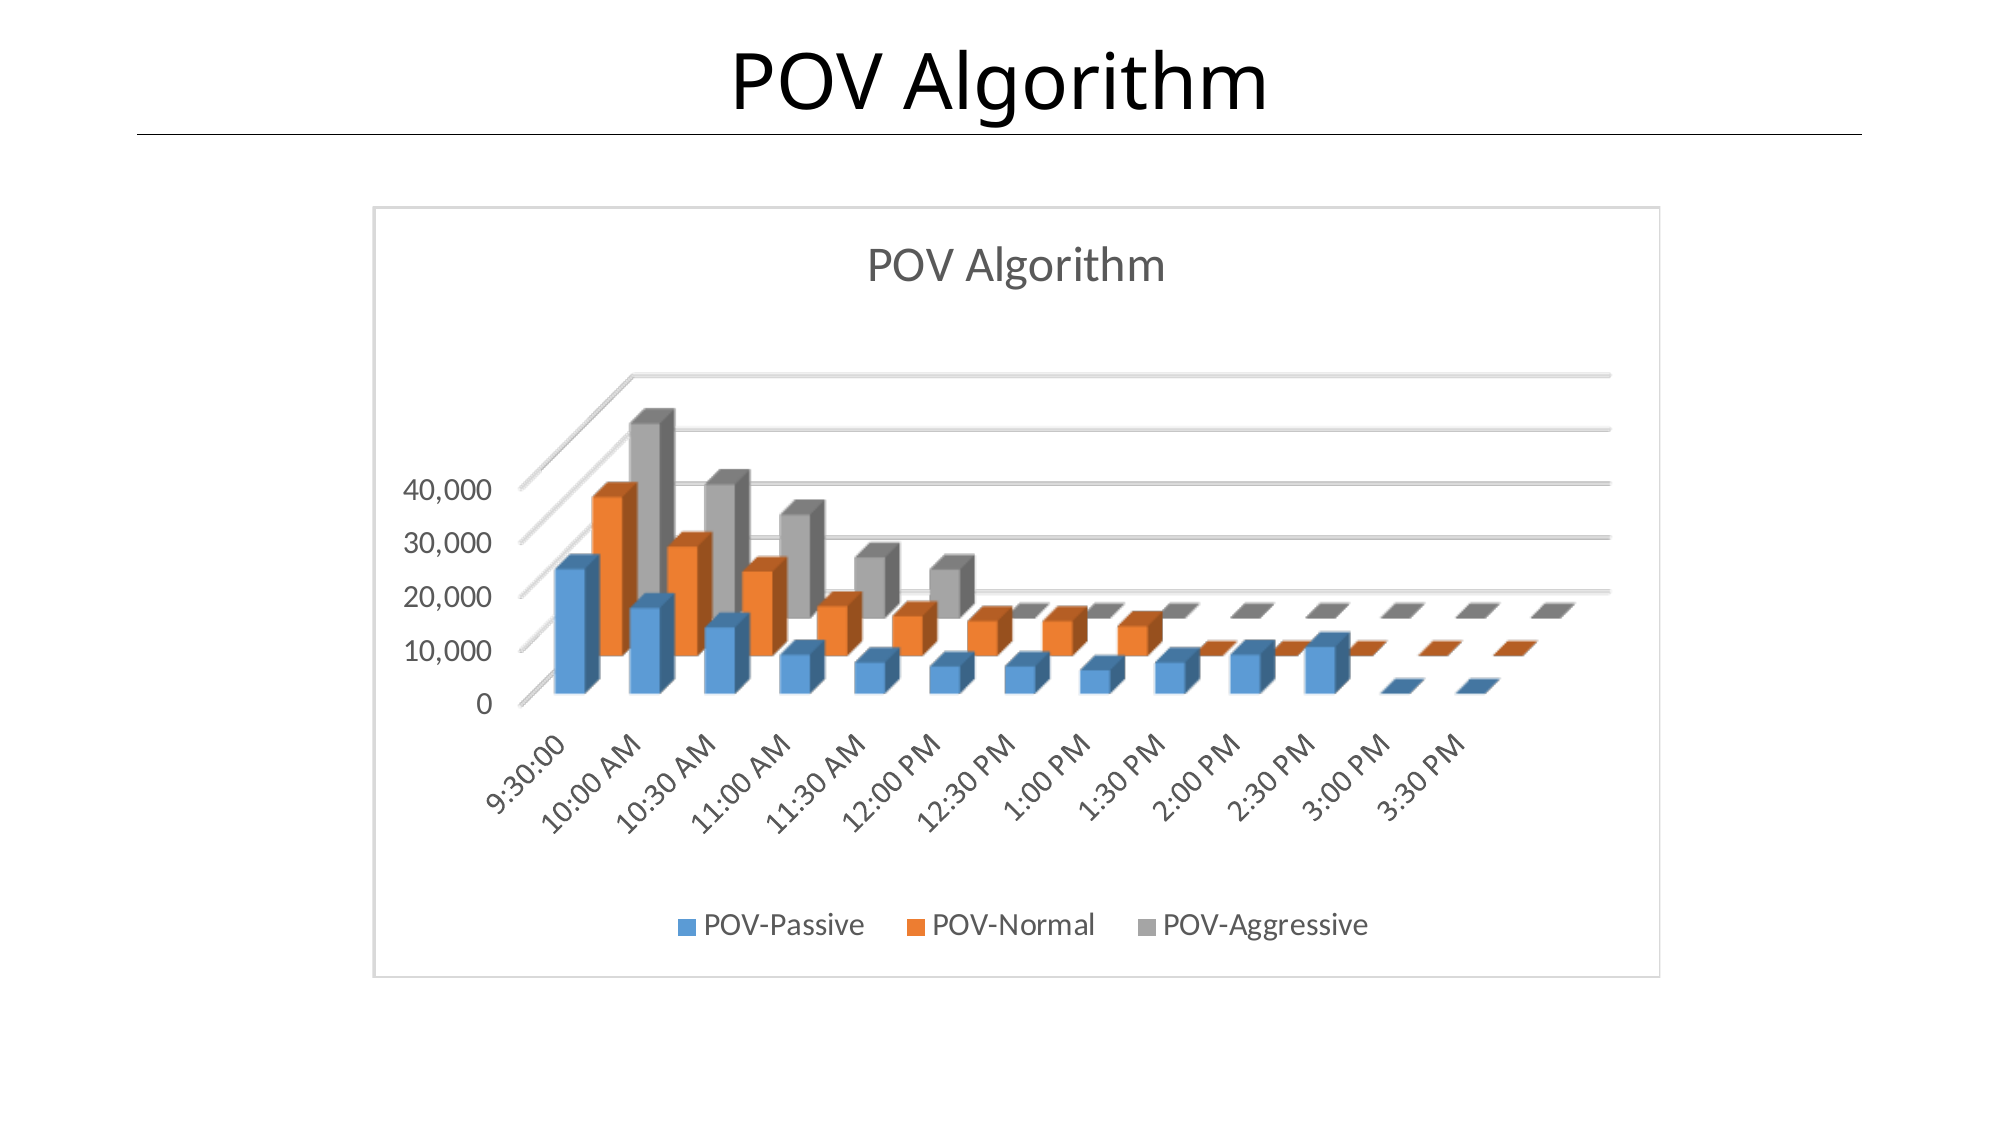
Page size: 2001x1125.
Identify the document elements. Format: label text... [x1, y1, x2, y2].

picture [372, 205, 1661, 978]
title POV Algorithm [137, 34, 1863, 134]
